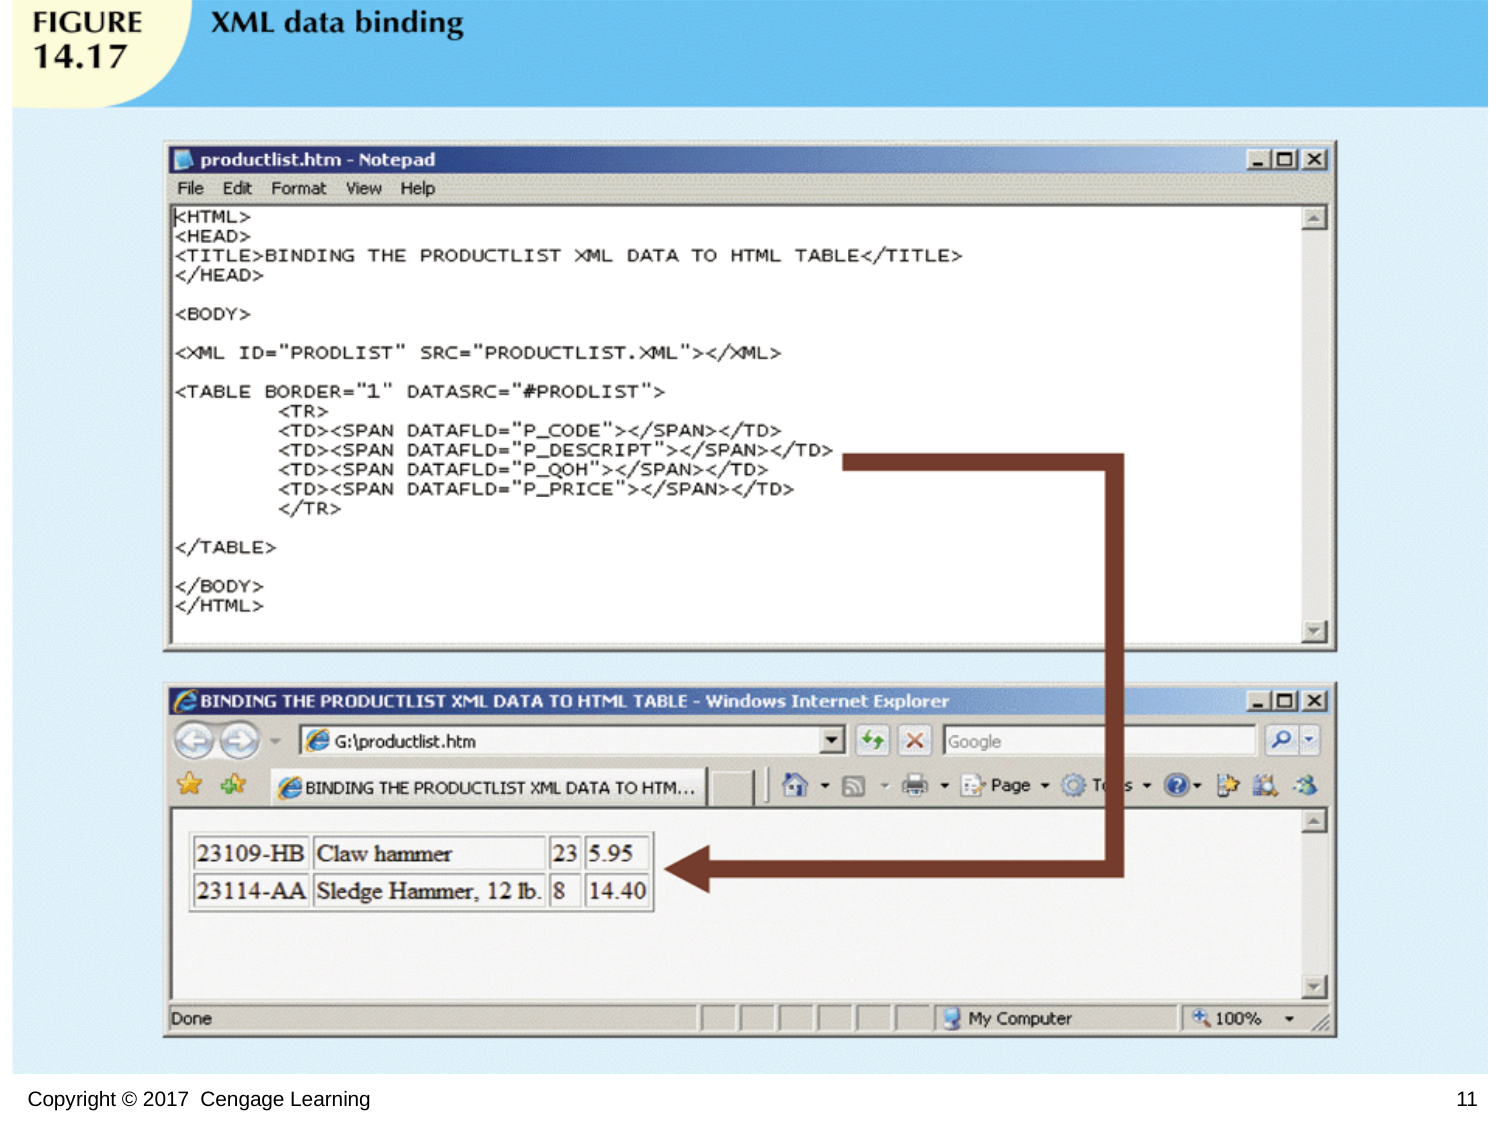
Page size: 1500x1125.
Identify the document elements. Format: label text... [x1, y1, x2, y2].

text_box Copyright © 2017 Cengage Learning [12, 1081, 488, 1116]
picture [12, 0, 1488, 1074]
text_box 11 [1441, 1077, 1500, 1116]
